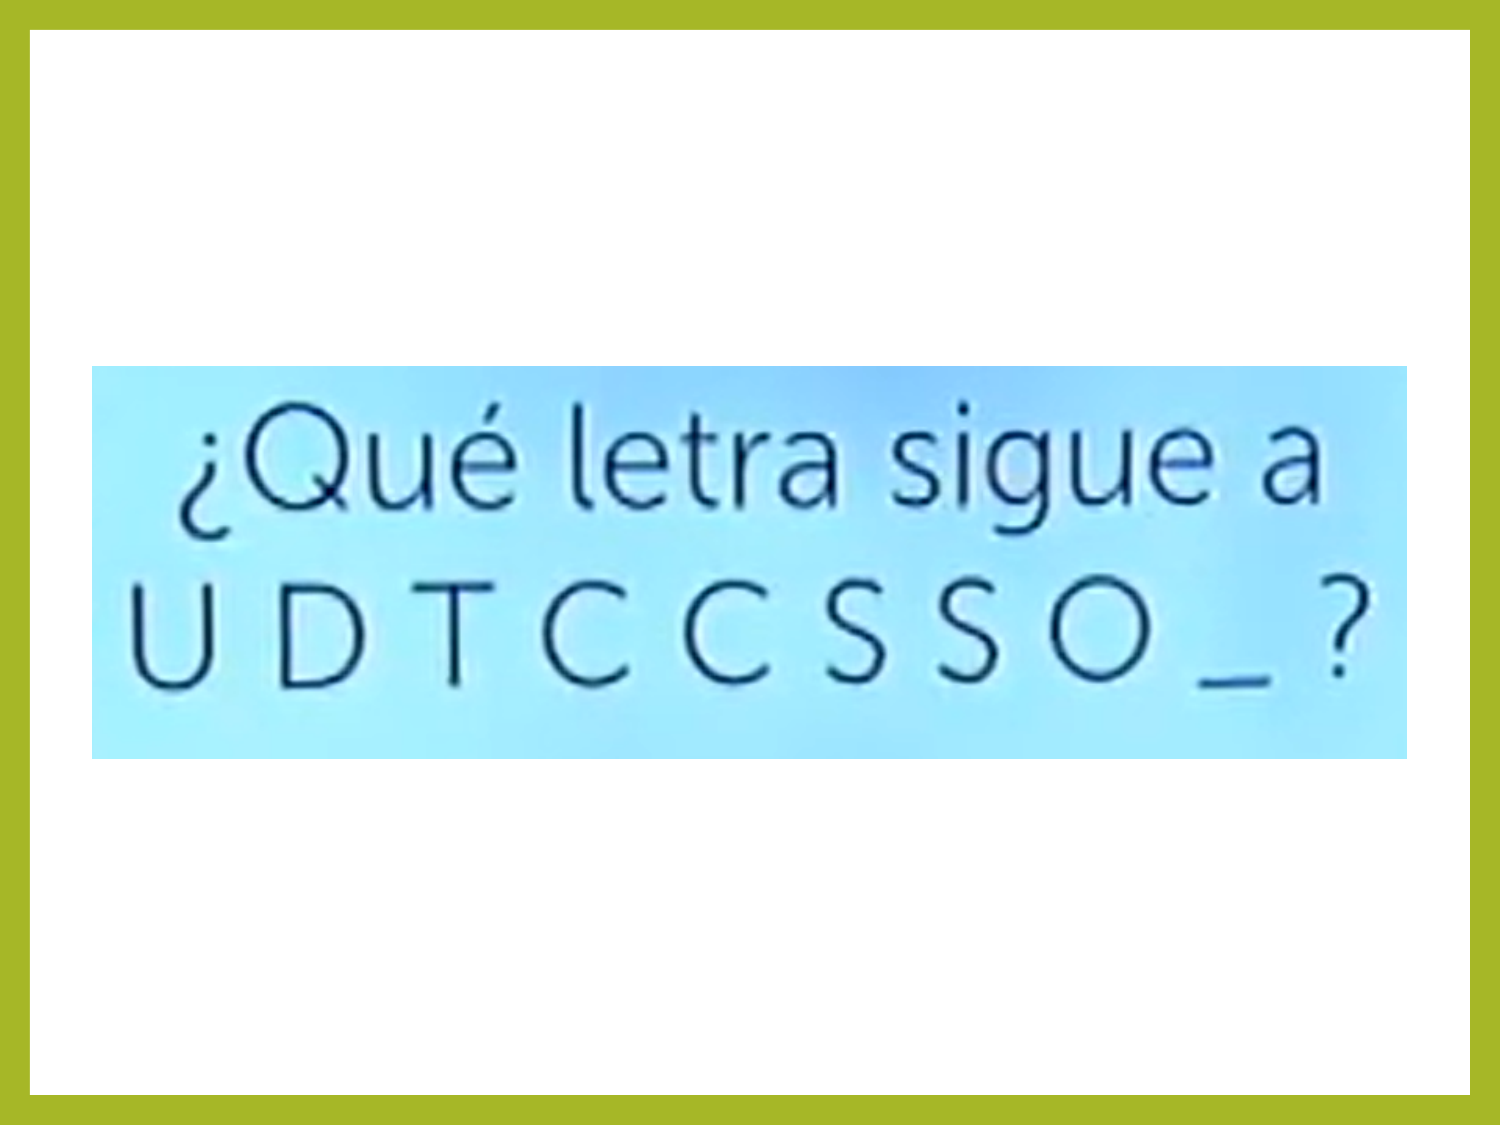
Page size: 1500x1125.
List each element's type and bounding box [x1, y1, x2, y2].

picture [92, 366, 1408, 759]
